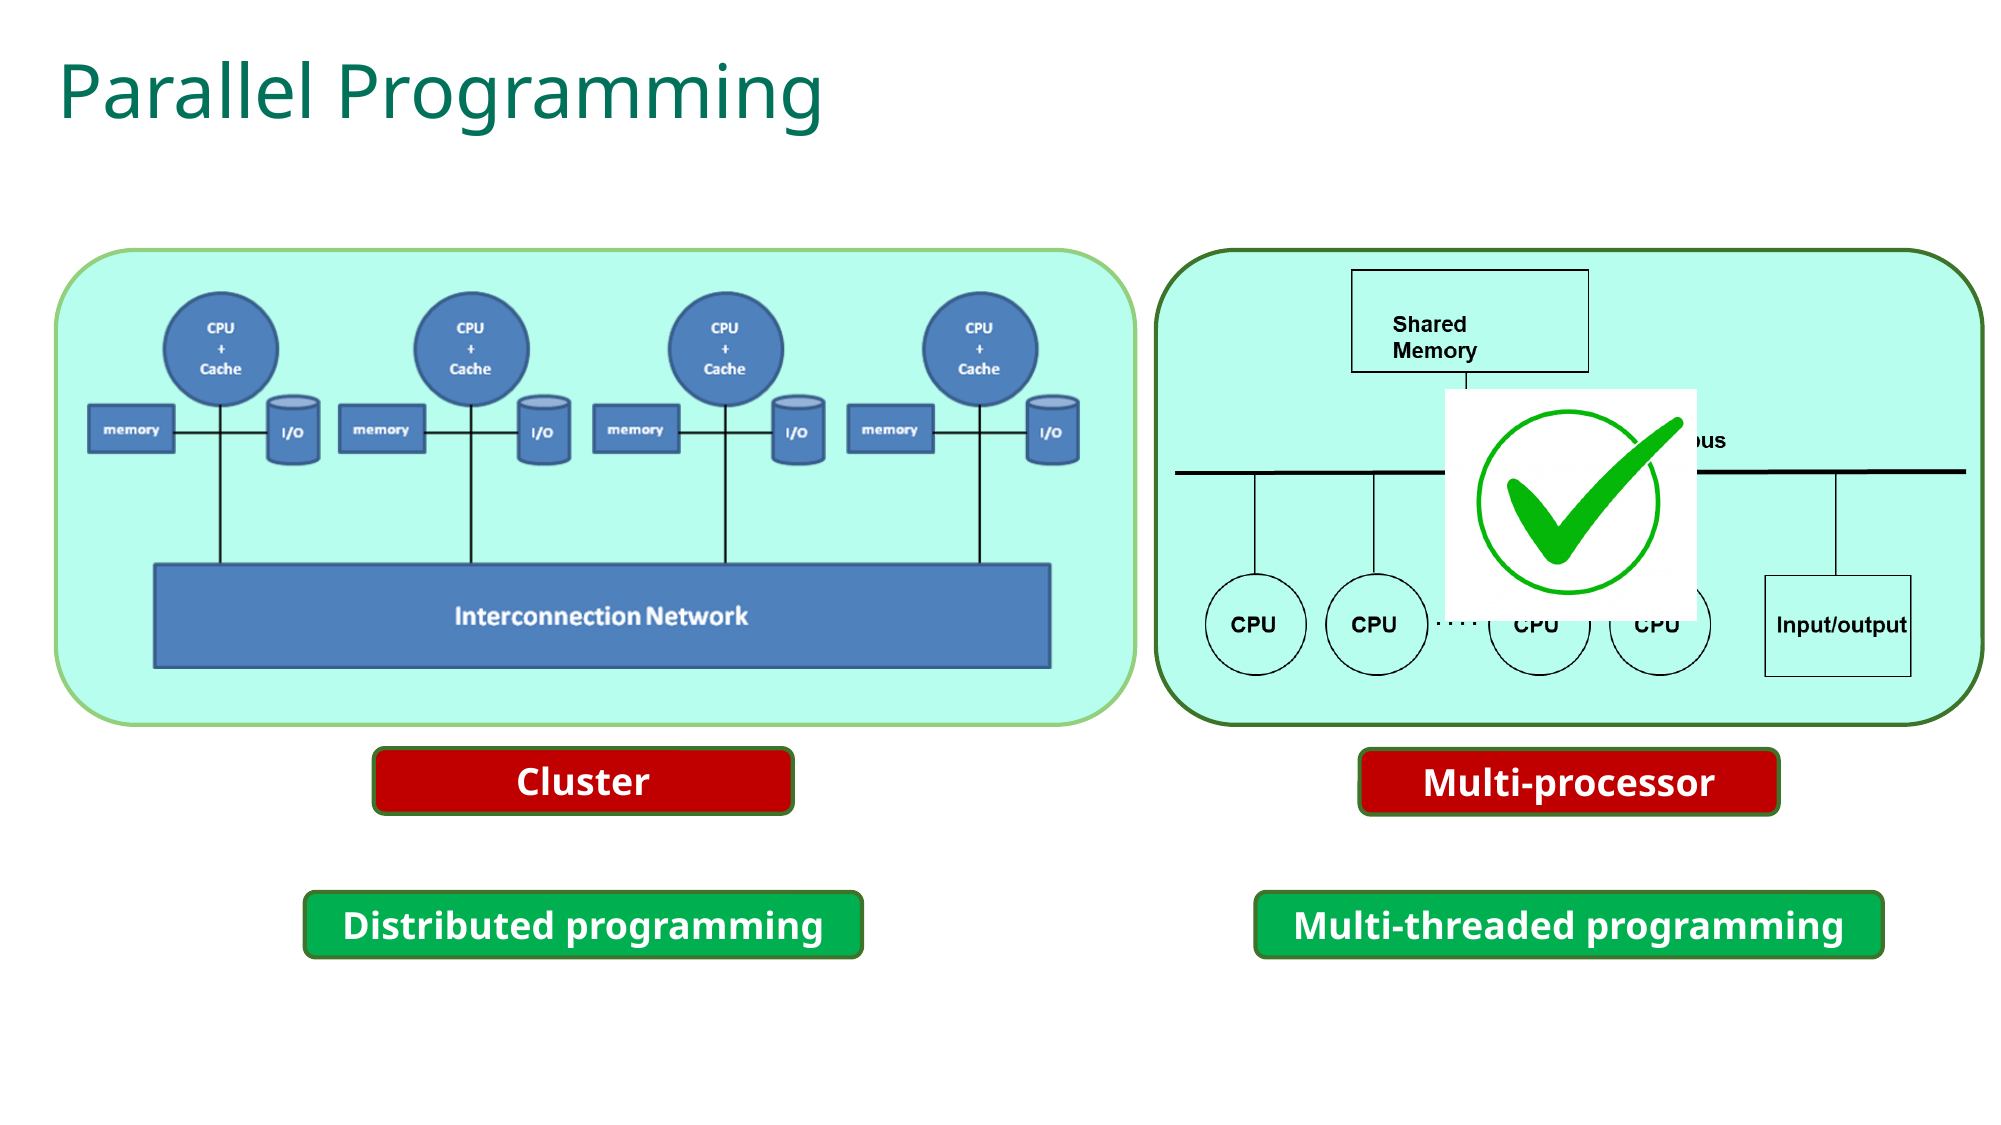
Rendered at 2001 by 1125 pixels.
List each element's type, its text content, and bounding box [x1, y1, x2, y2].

text_box [53, 247, 1128, 727]
text_box Cluster [371, 746, 795, 816]
text_box Multi-processor [1357, 746, 1781, 817]
text_box Multi-threaded programming [1253, 889, 1885, 960]
text_box Distributed programming [302, 889, 865, 960]
picture [85, 290, 1082, 671]
title Parallel Programming [42, 34, 1930, 155]
list [137, 290, 1983, 1063]
text_box [1163, 281, 1169, 290]
picture [1174, 269, 1969, 677]
text_box [1181, 247, 1957, 268]
